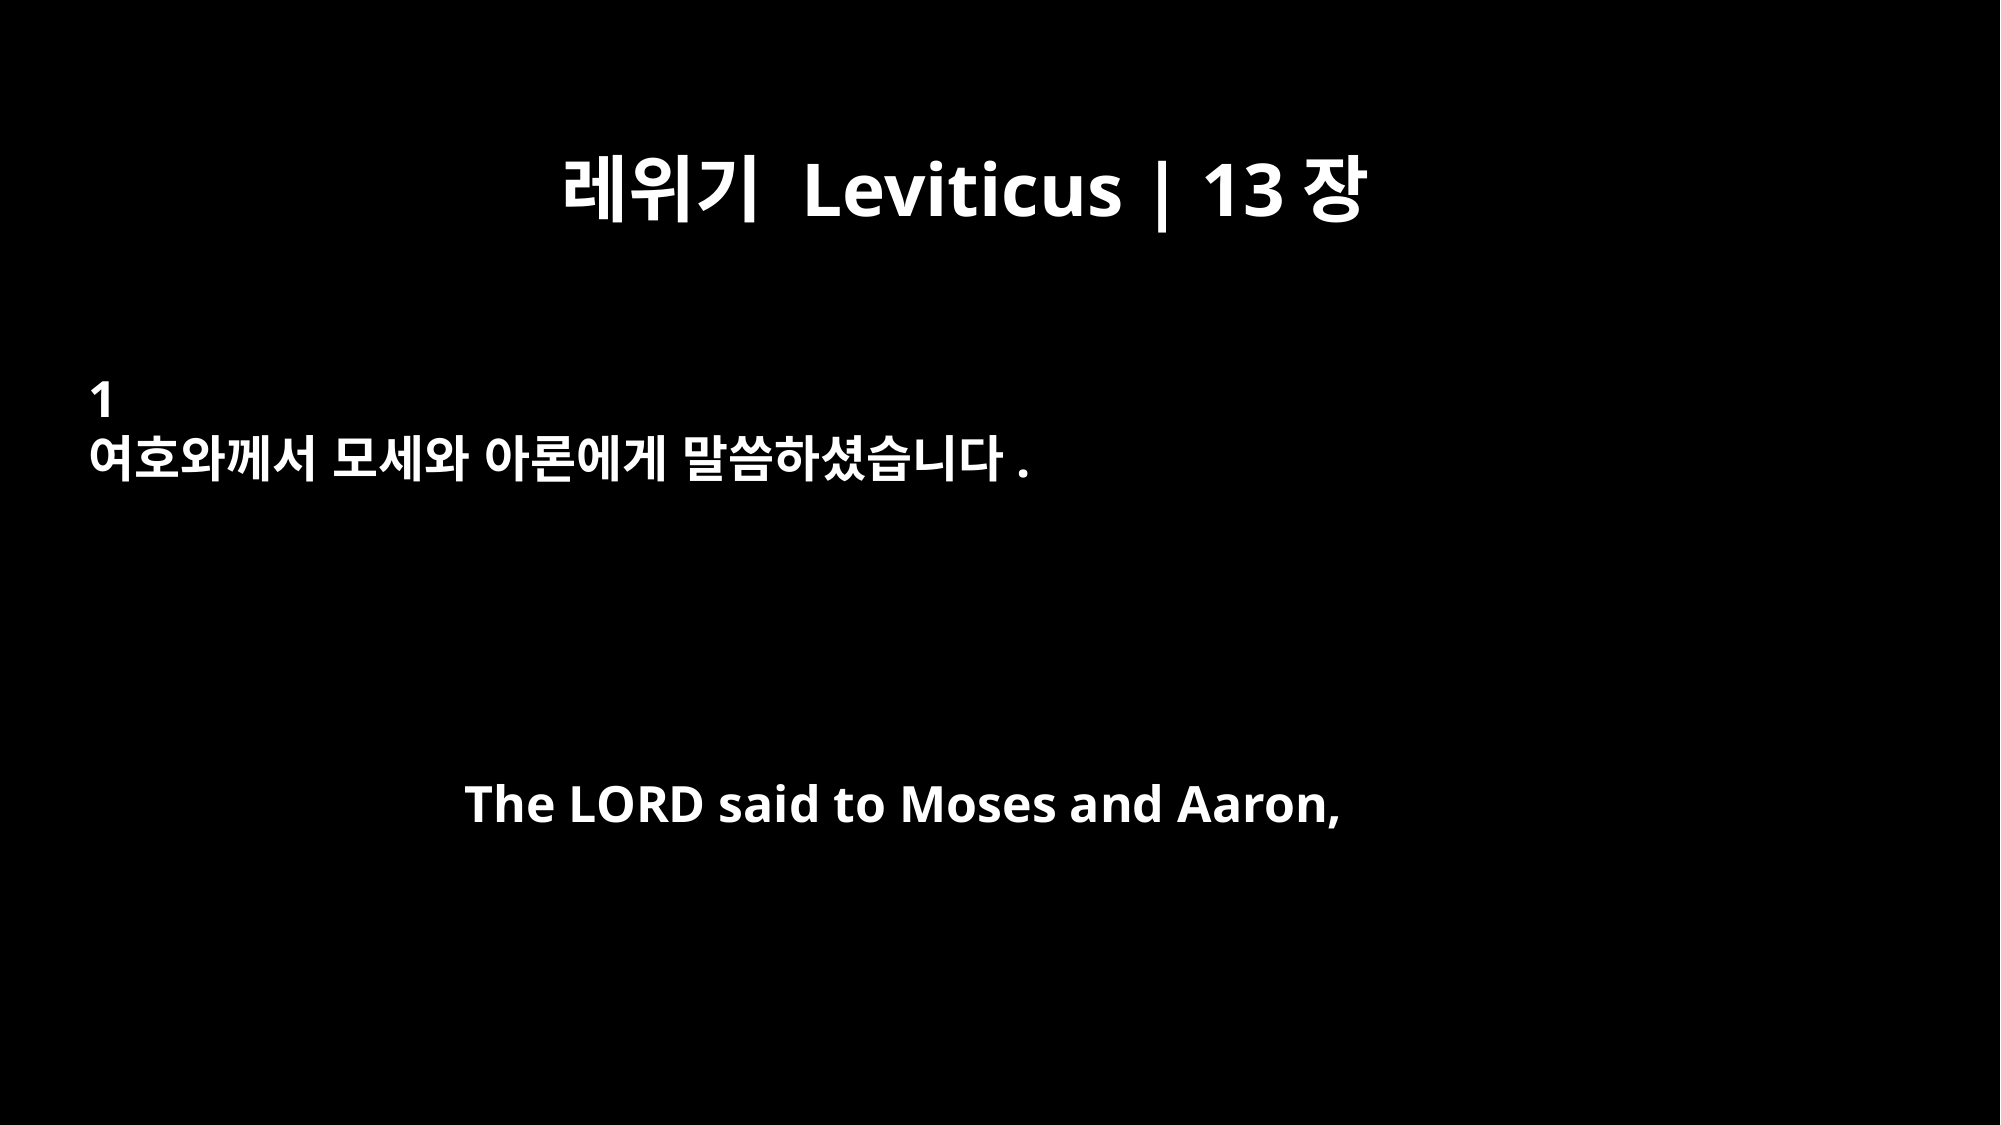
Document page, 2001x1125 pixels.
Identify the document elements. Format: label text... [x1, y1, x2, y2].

text_box 1 여호와께서 모세와 아론에게 말씀하셨습니다. [73, 359, 1046, 495]
text_box The LORD said to Moses and Aaron, [450, 764, 1358, 840]
text_box 레위기 Leviticus | 13장 [546, 136, 1386, 239]
